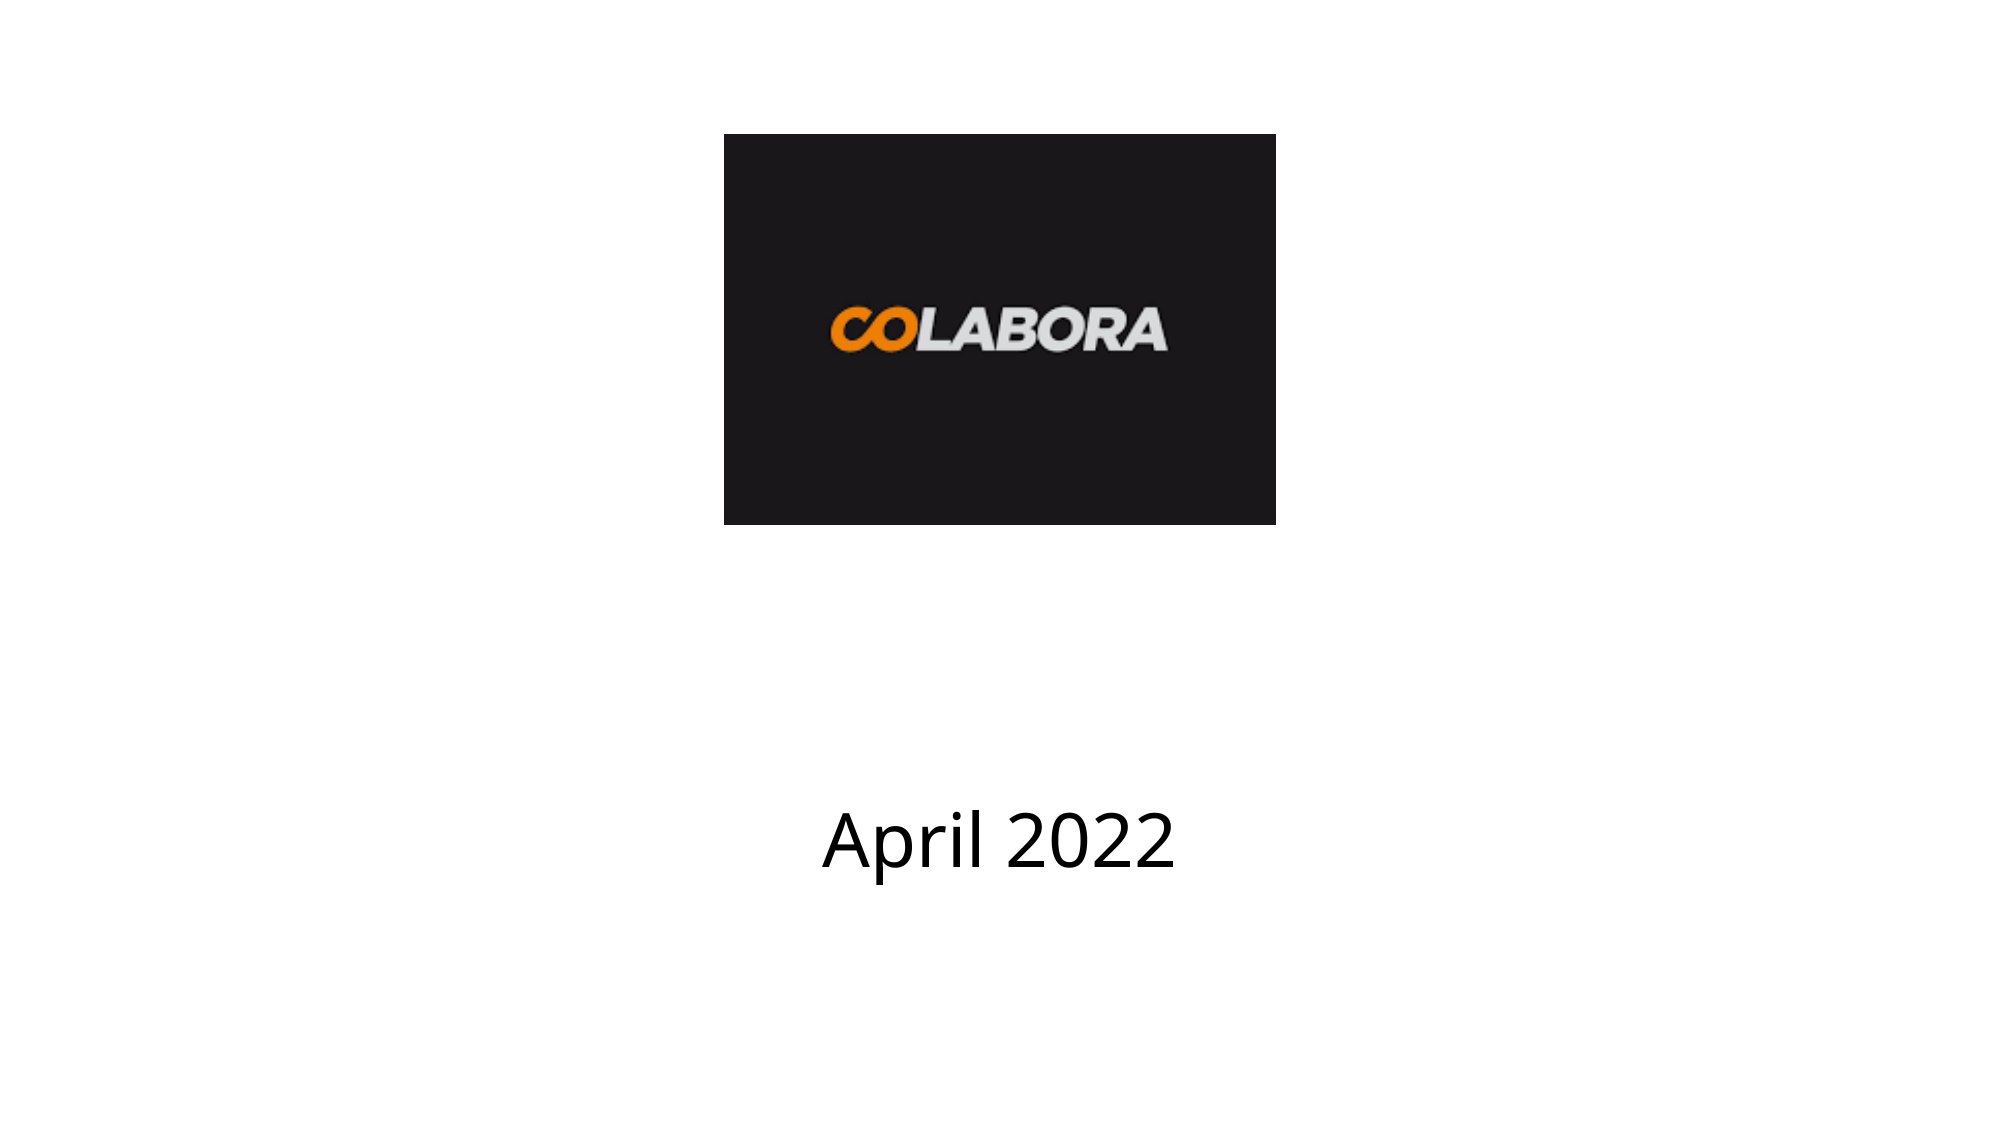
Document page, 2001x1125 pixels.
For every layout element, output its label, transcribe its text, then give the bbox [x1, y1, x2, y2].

subtitle April 2022 [249, 795, 1750, 914]
picture [724, 134, 1276, 525]
